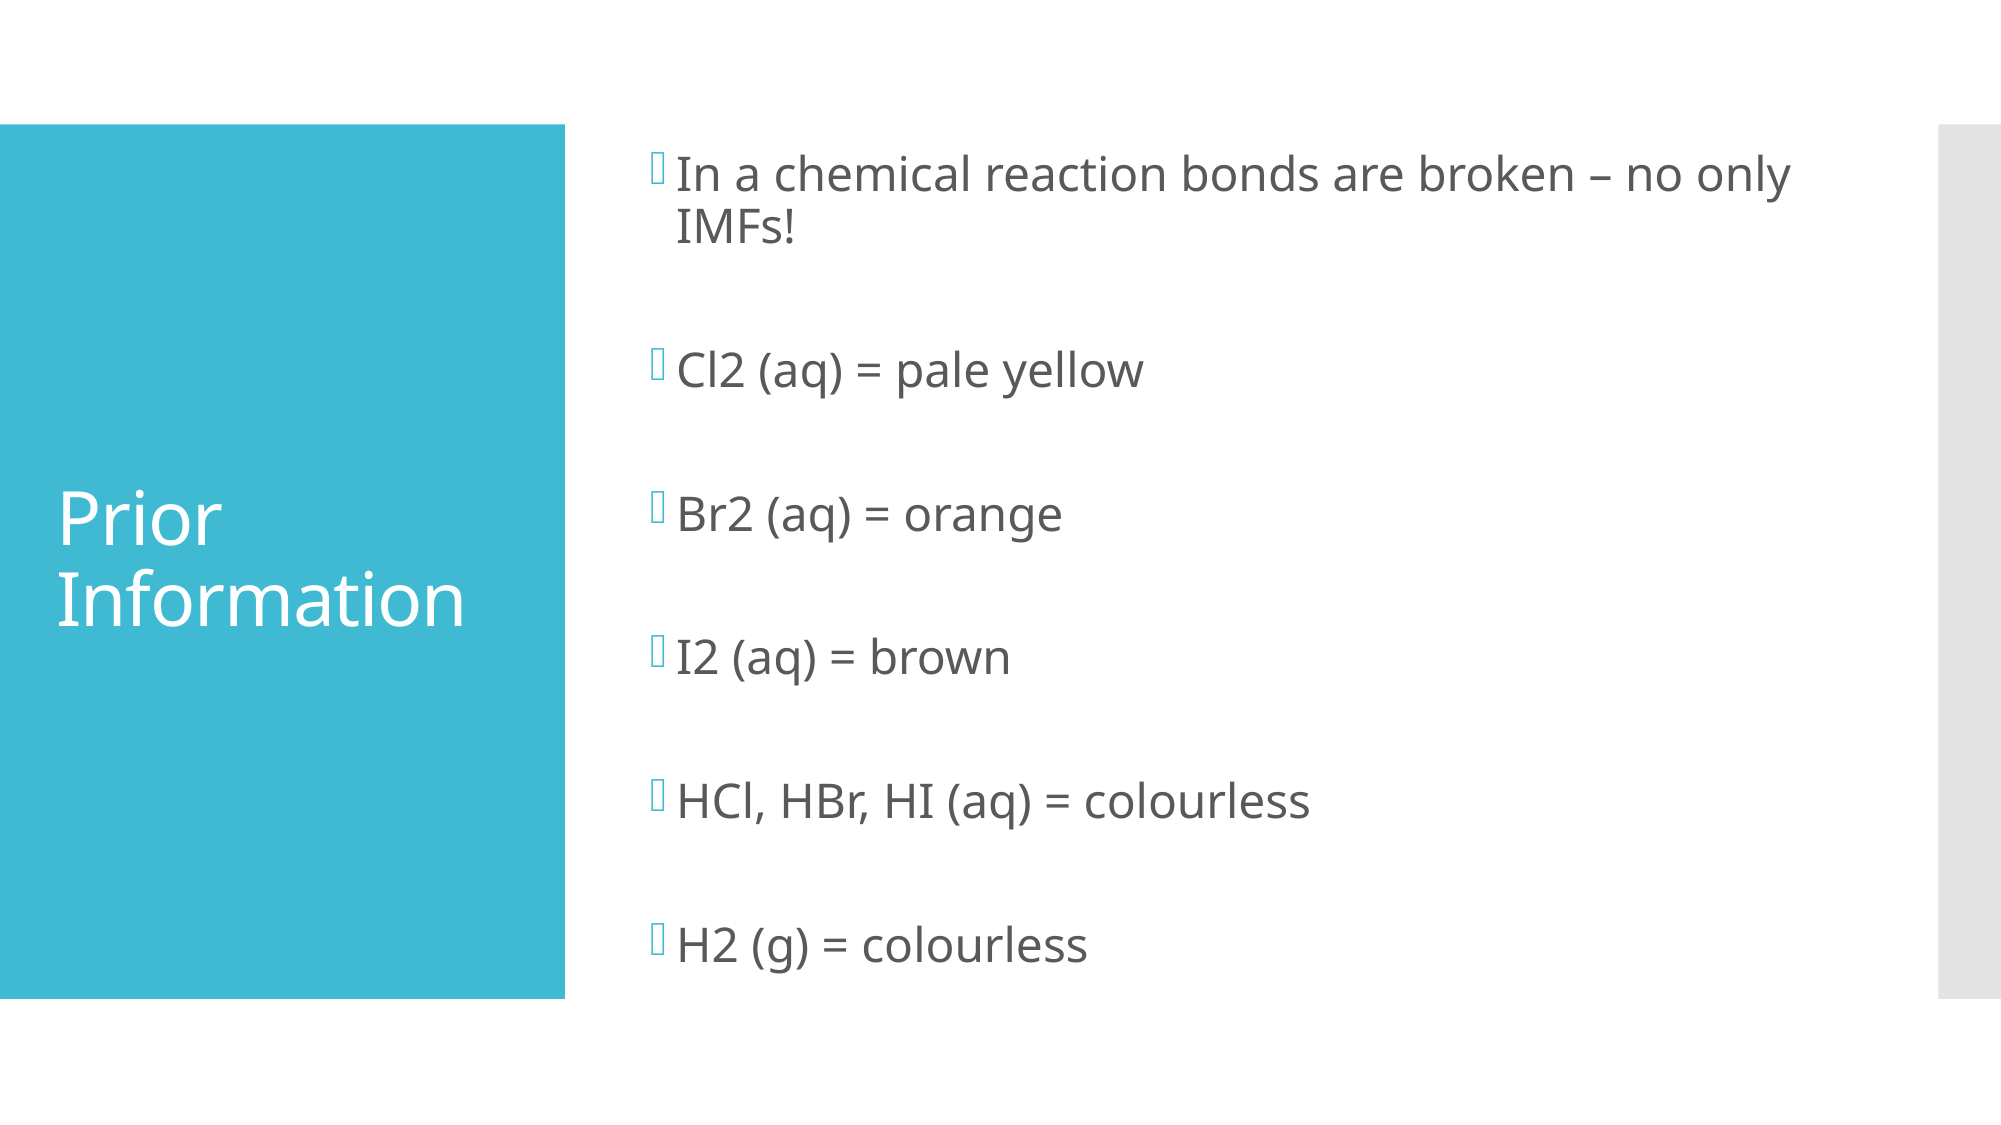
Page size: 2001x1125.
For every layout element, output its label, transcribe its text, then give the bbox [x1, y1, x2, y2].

title Prior Information [41, 184, 525, 940]
list In a chemical reaction bonds are broken – no only IMFs! Cl2 (aq) = pale yellow Br2 (aq) = orange I2 (aq) = brown HCl, HBr, HI (aq) = colourless H2 (g) = colourless [634, 141, 1835, 982]
